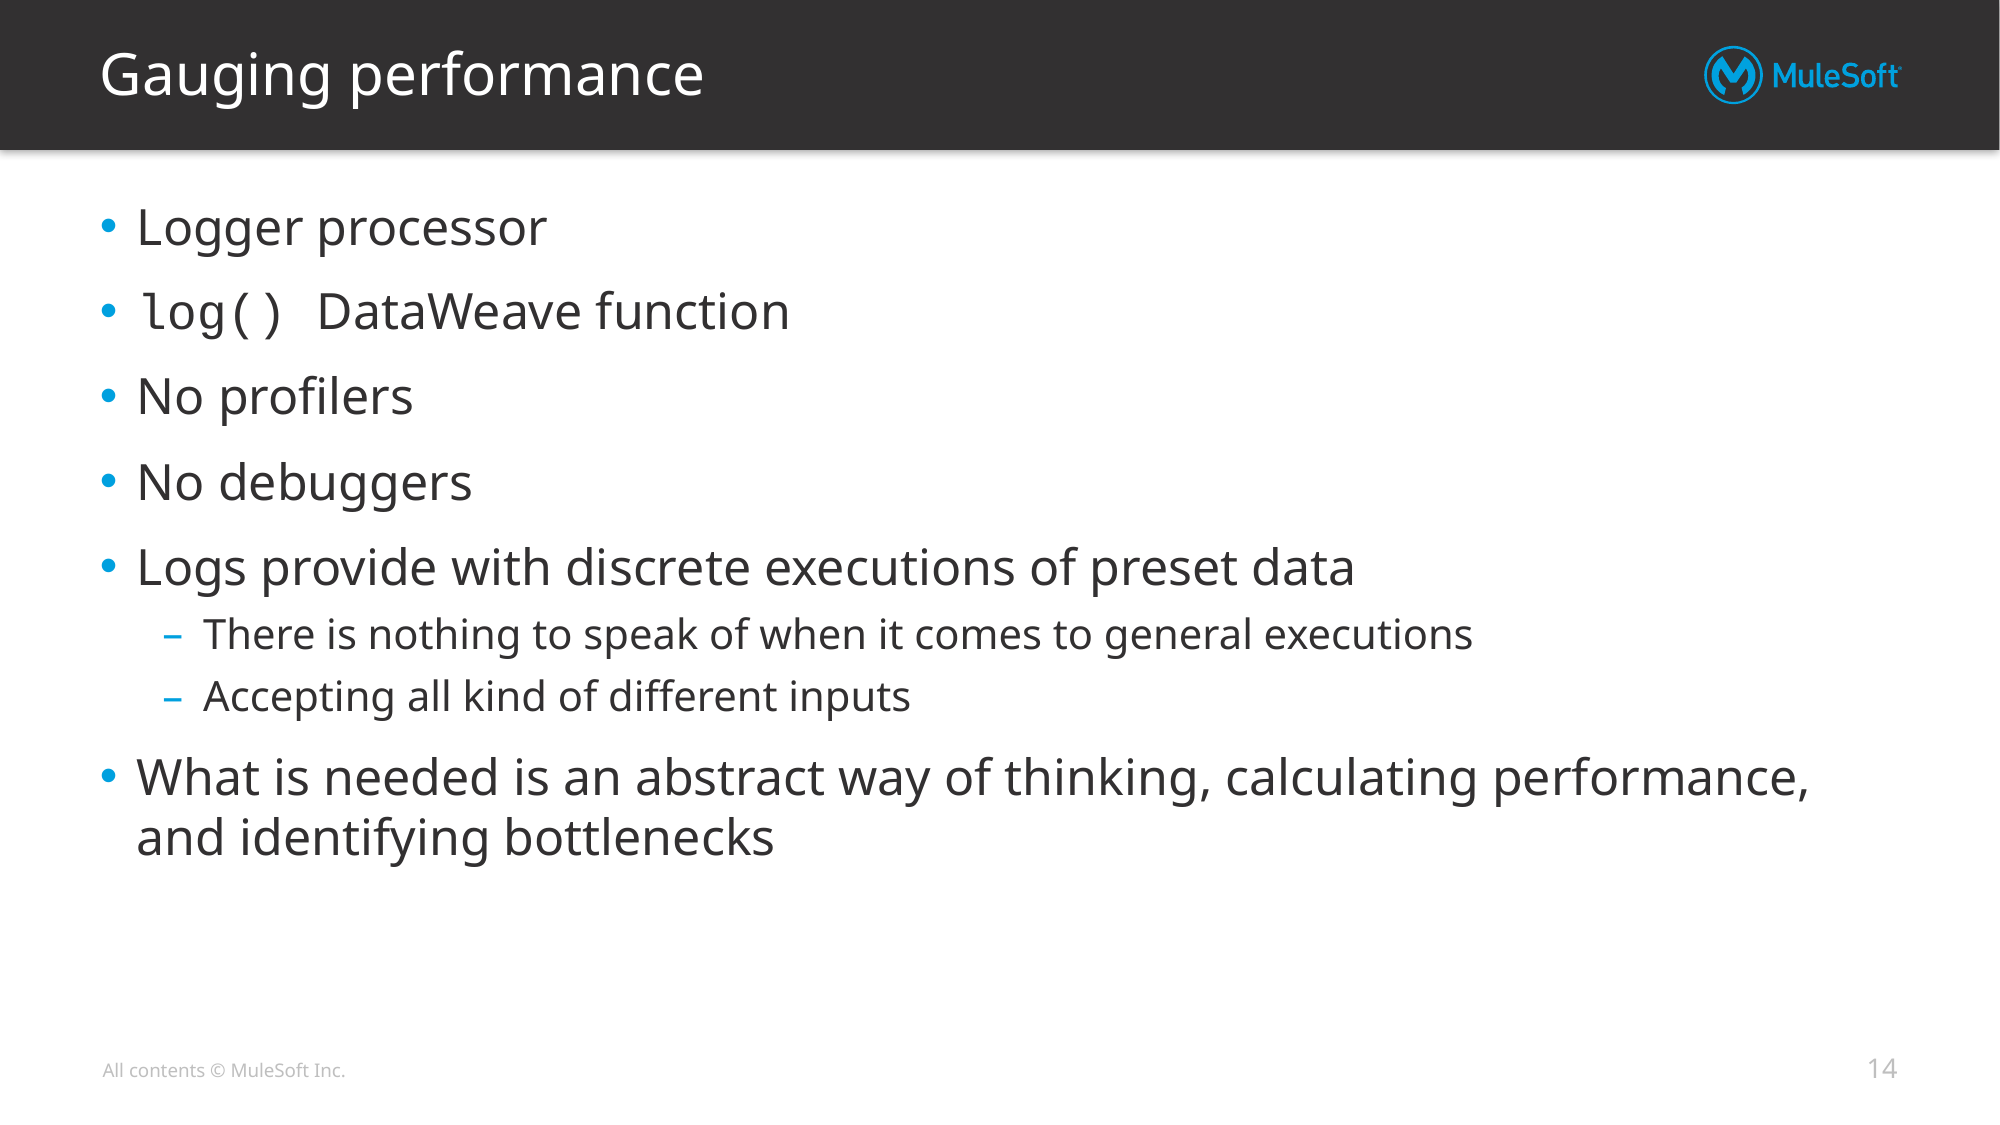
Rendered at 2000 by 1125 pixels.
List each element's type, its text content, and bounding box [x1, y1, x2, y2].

title Gauging performance [99, 0, 1656, 148]
slide_number 14 [1785, 1039, 1898, 1100]
list Logger processor log() DataWeave function No profilers No debuggers Logs provide with discrete executions of preset data There is nothing to speak of when it comes to general executions Accepting all kind of different inputs What is needed is an abstract way of thinking, calculating performance, and identifying bottlenecks [99, 195, 1898, 1019]
